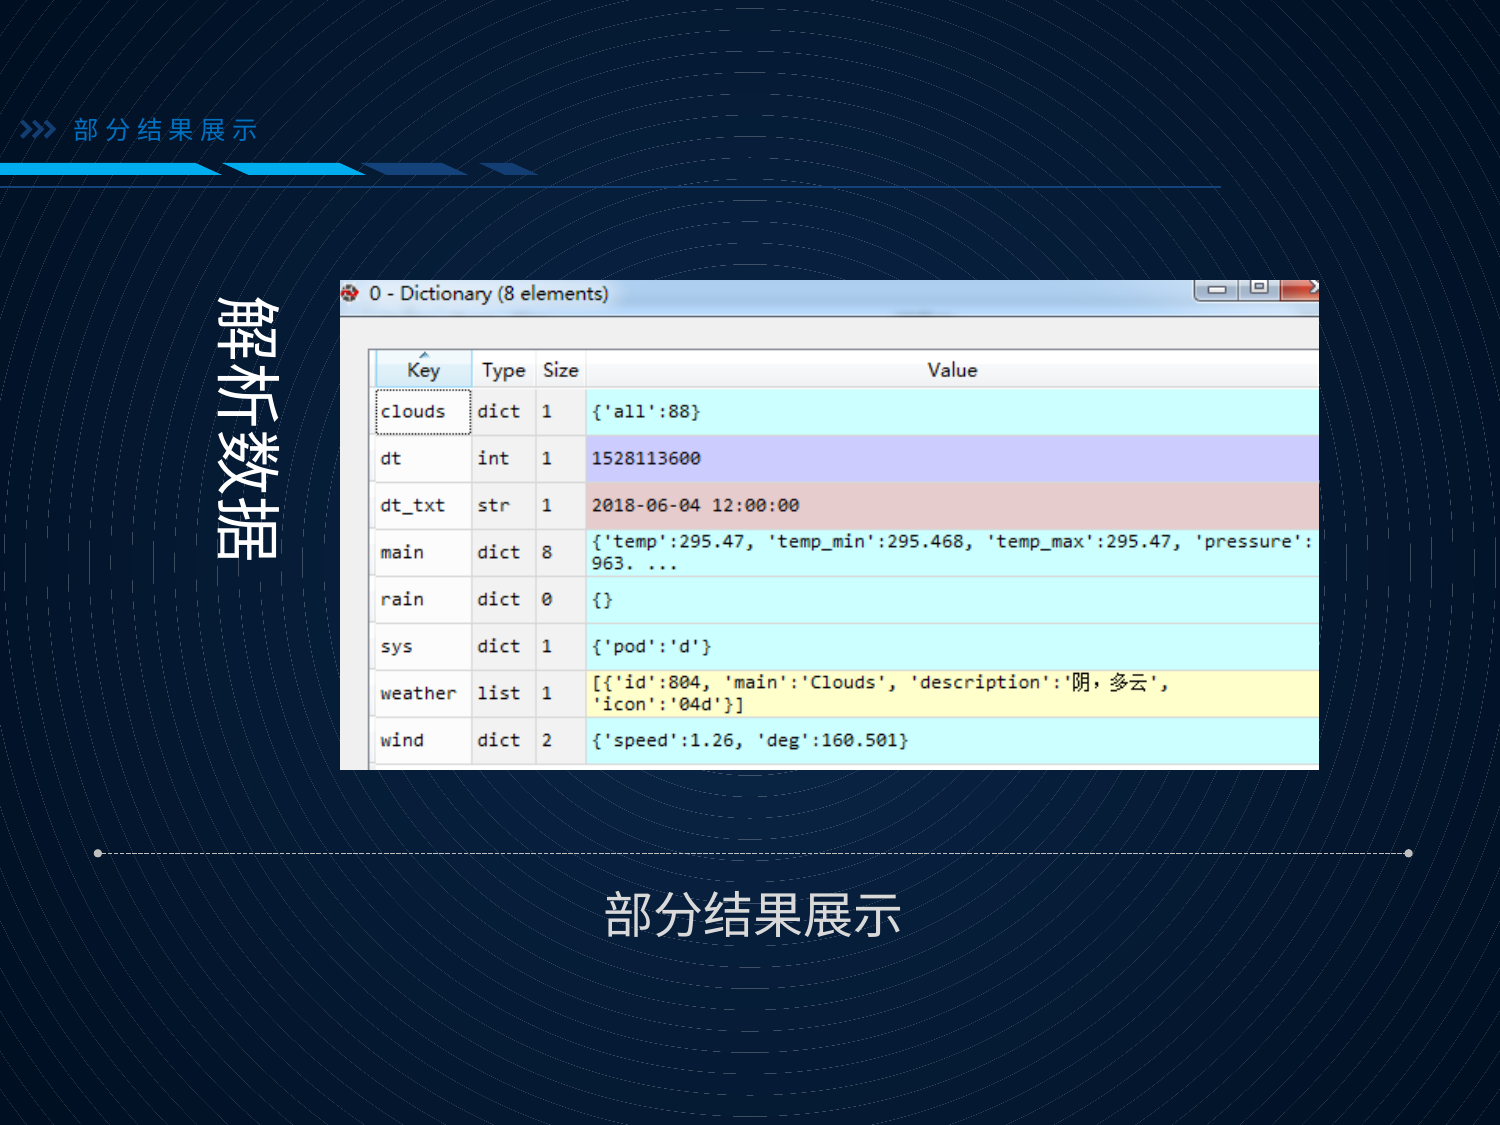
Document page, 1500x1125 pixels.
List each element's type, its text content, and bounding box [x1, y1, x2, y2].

text_box [221, 161, 367, 176]
text_box 部分结果展示 [59, 106, 274, 152]
text_box 解析数据 [186, 280, 298, 706]
text_box [478, 161, 540, 176]
text_box [0, 161, 223, 176]
picture [340, 280, 1319, 770]
text_box 部分结果展示 [97, 854, 1409, 944]
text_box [20, 119, 57, 139]
text_box [359, 161, 469, 176]
